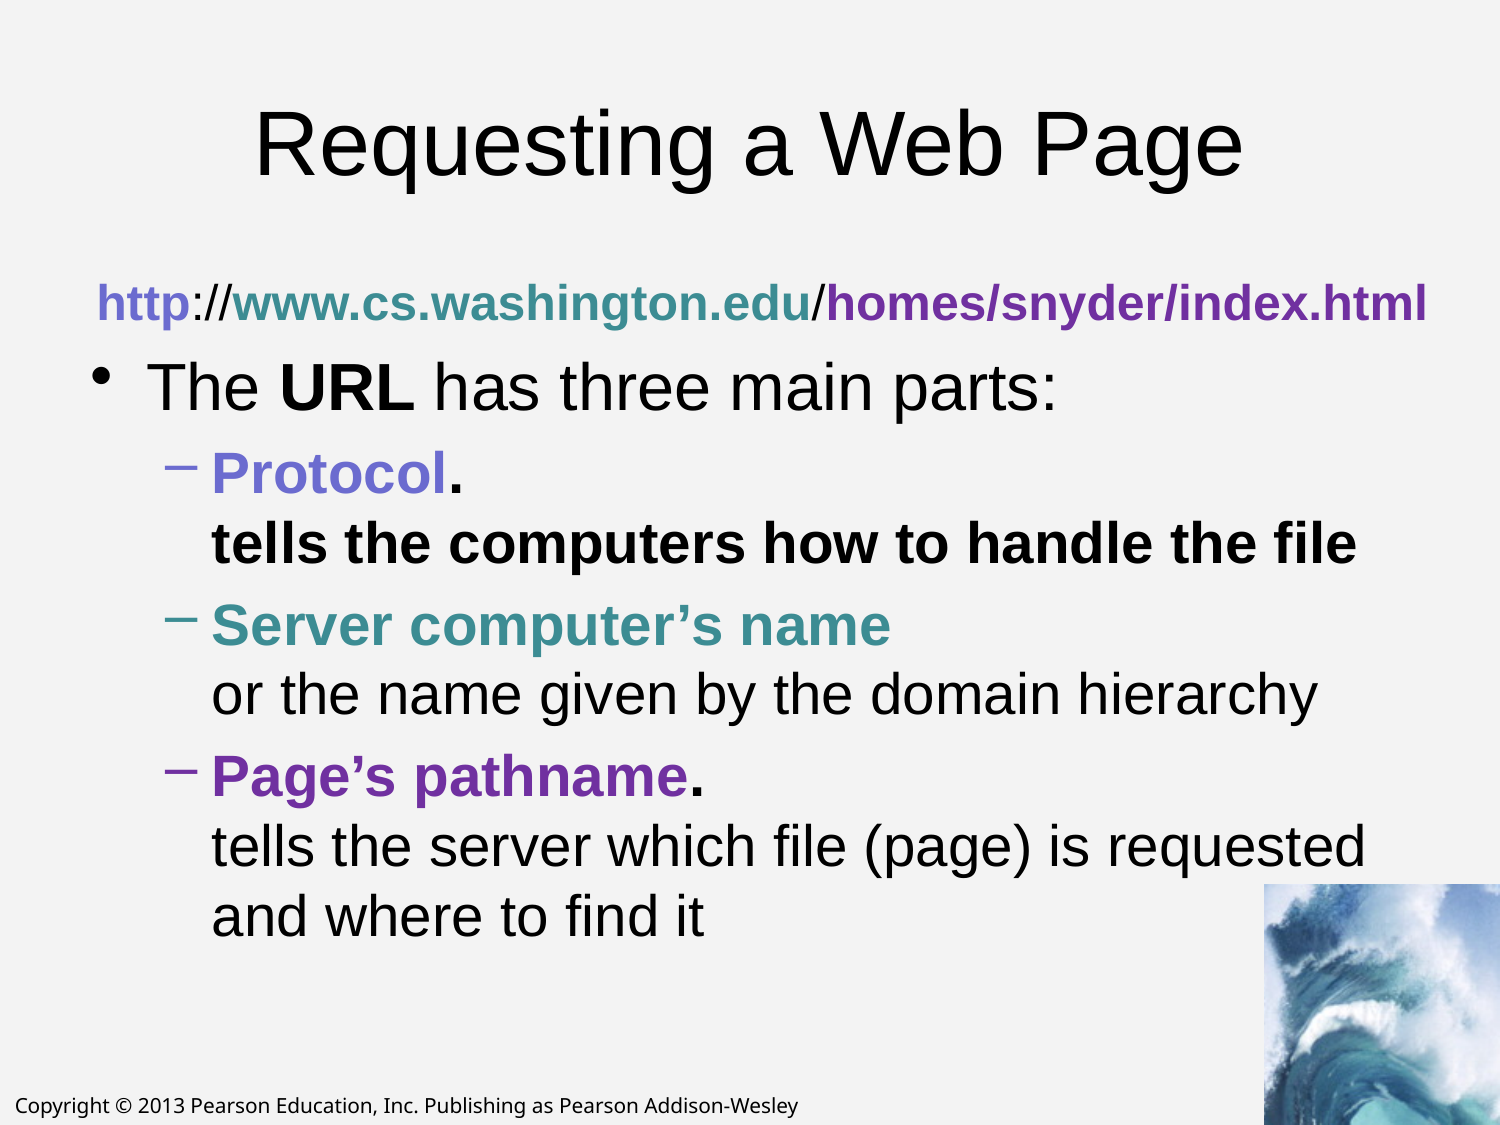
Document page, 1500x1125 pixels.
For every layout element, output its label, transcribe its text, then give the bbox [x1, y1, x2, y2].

list http://www.cs.washington.edu/homes/snyder/index.html The URL has three main parts: Protocol. tells the computers how to handle the file Server computer’s name or the name given by the domain hierarchy Page’s pathname. tells the server which file (page) is requested and where to find it [74, 262, 1451, 1006]
title Requesting a Web Page [74, 44, 1426, 233]
picture [1264, 884, 1500, 1125]
